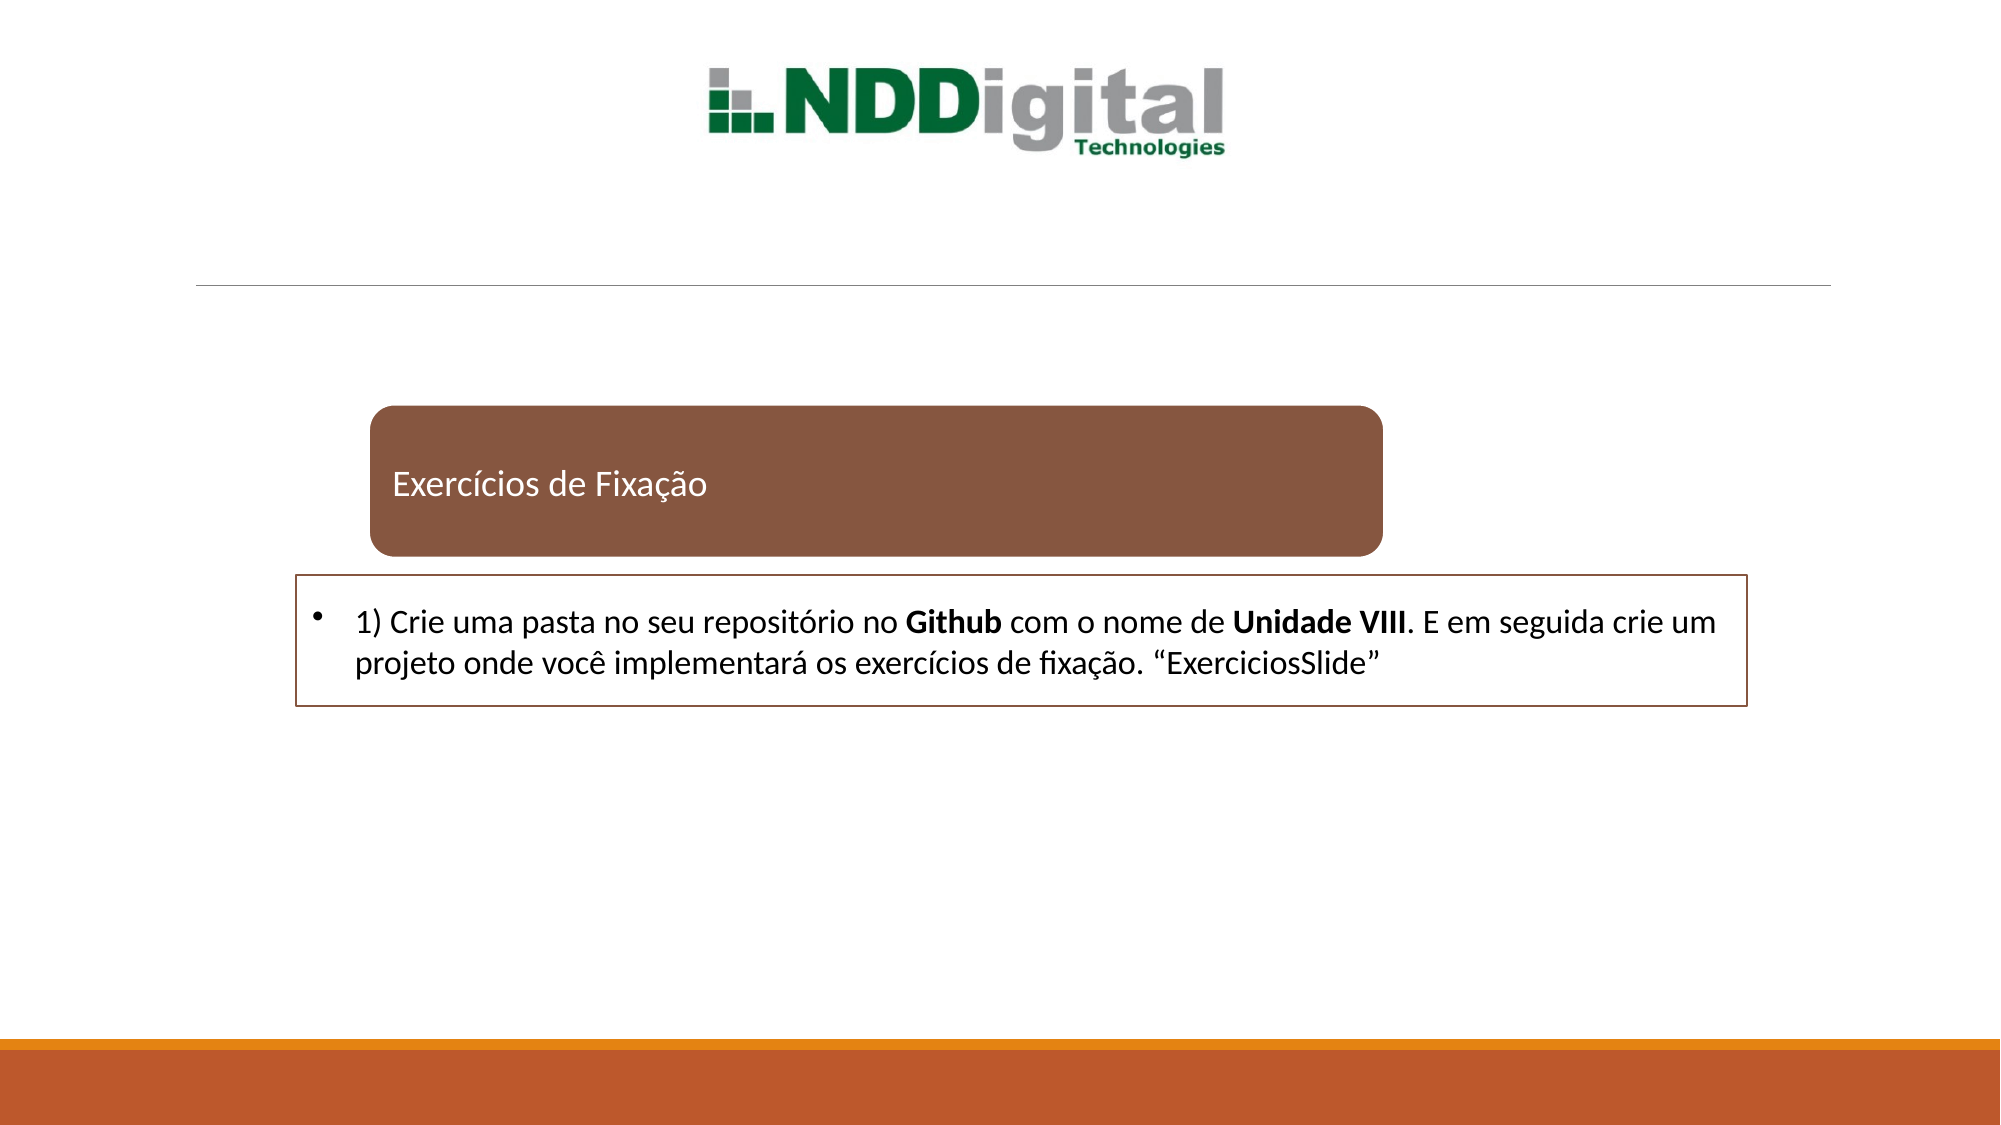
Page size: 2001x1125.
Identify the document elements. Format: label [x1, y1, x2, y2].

text_box [295, 386, 1748, 707]
picture [684, 0, 1249, 180]
